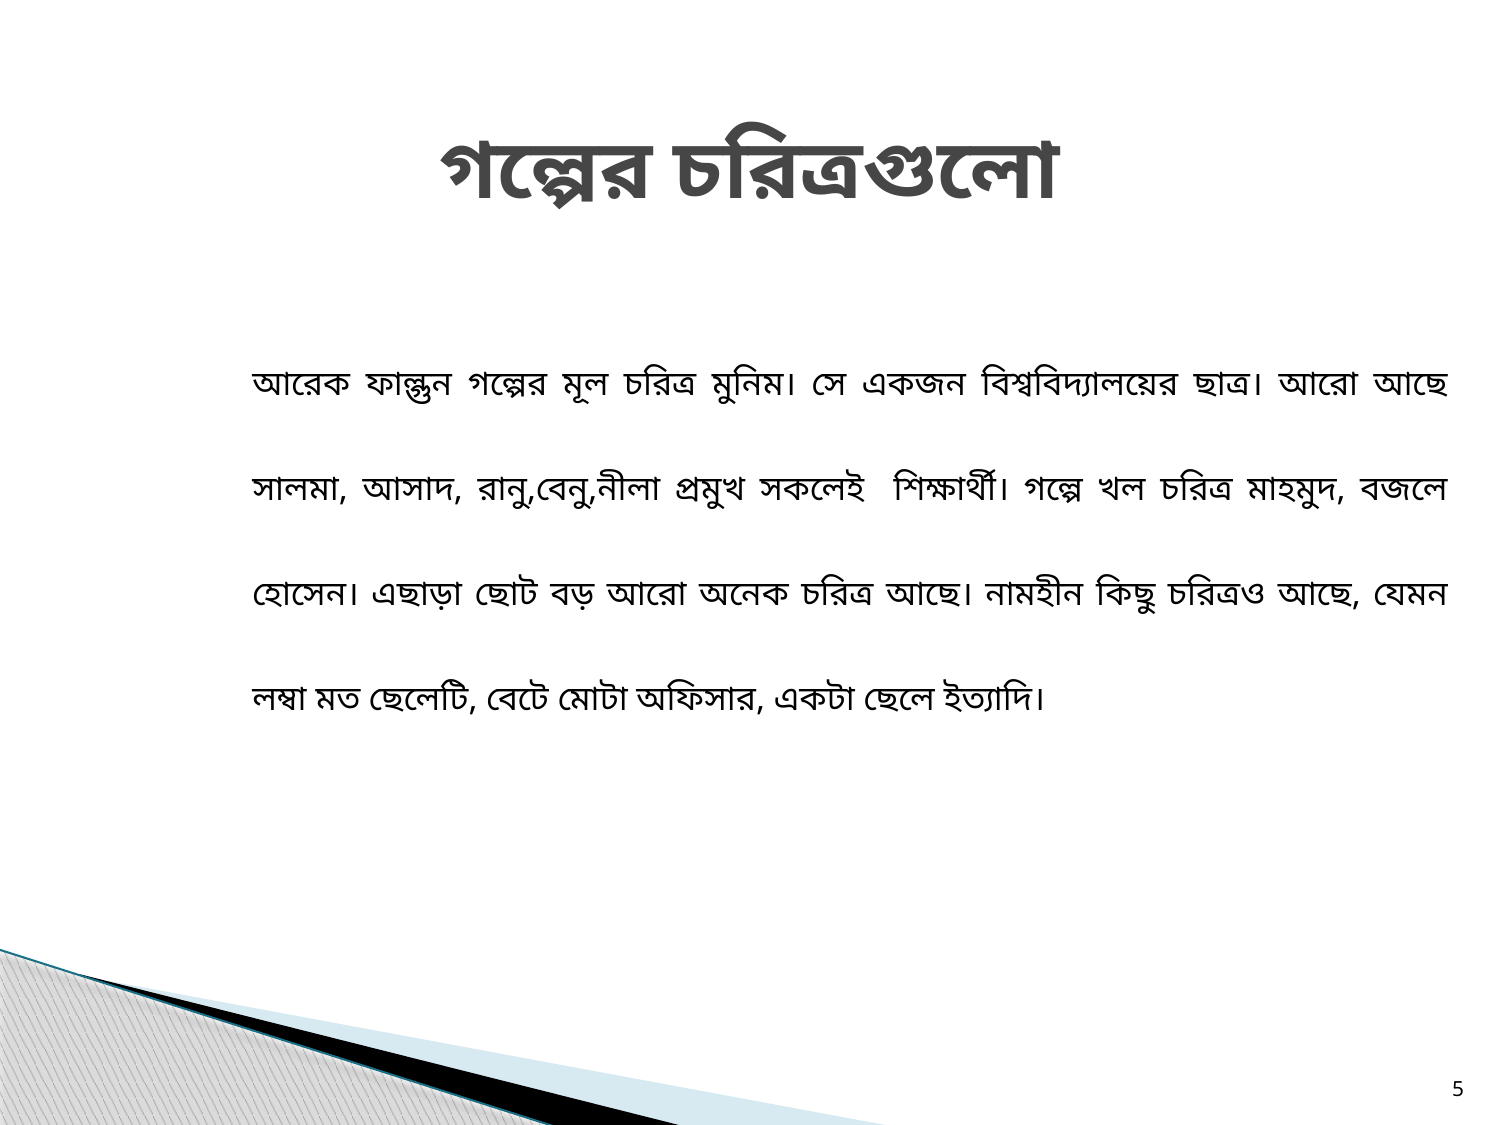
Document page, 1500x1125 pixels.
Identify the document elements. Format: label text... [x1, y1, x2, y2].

slide_number 5 [1418, 1051, 1479, 1112]
title গল্পের চরিত্রগুলো [75, 99, 1425, 230]
text_box আরেক ফাল্গুন গল্পের মূল চরিত্র মুনিম। সে একজন বিশ্ববিদ্যালয়ের ছাত্র। আরো আছে সালমা, আসাদ, রানু,বেনু,নীলা প্রমুখ সকলেই শিক্ষার্থী। গল্পে খল চরিত্র মাহমুদ, বজলে হোসেন। এছাড়া ছোট বড় আরো অনেক চরিত্র আছে। নামহীন কিছু চরিত্রও আছে, যেমন লম্বা মত ছেলেটি, বেটে মোটা অফিসার, একটা ছেলে ইত্যাদি। [237, 312, 1463, 747]
